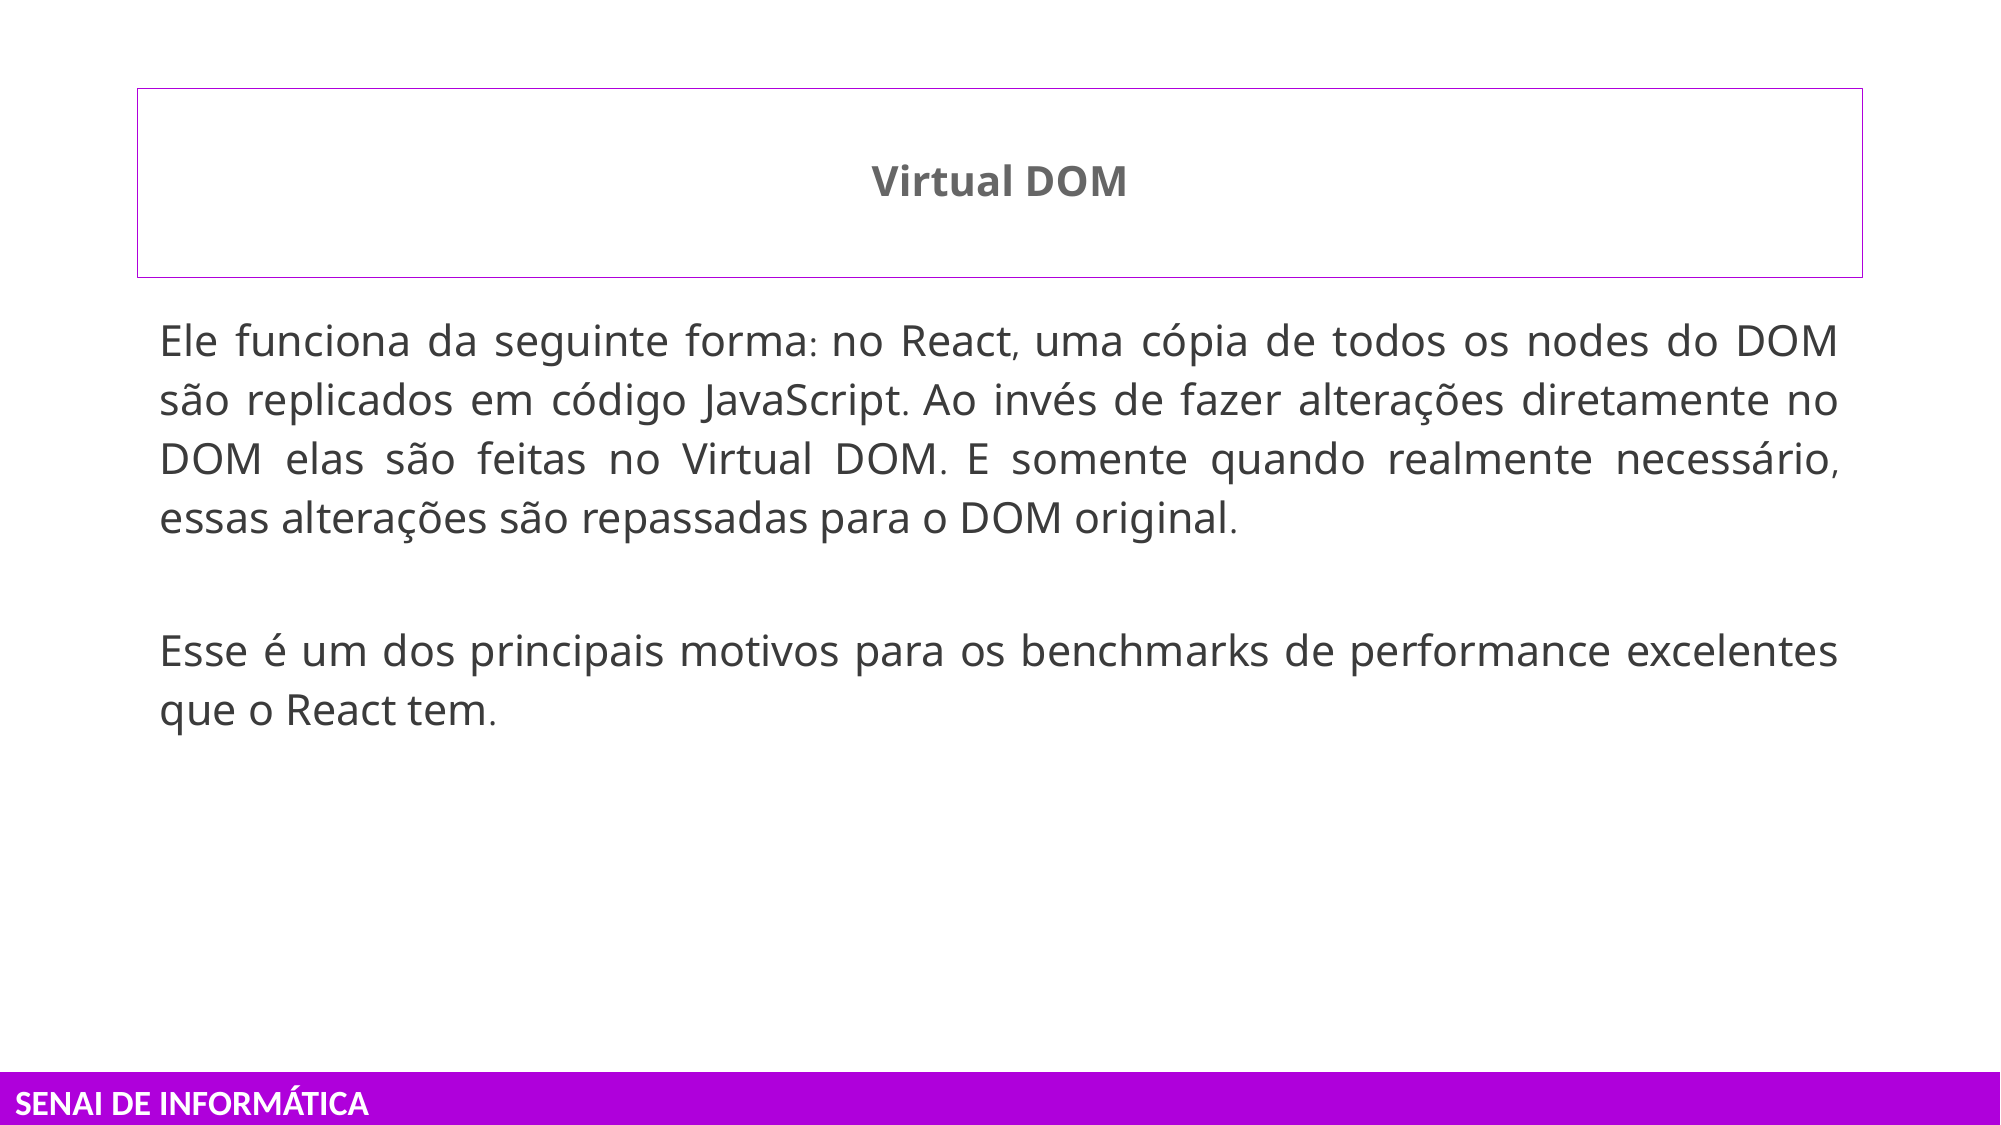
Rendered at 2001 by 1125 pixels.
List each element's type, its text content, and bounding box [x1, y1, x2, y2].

text_box Ele funciona da seguinte forma: no React, uma cópia de todos os nodes do DOM são replicados em código JavaScript. Ao invés de fazer alterações diretamente no DOM elas são feitas no Virtual DOM. E somente quando realmente necessário, essas alterações são repassadas para o DOM original. Esse é um dos principais motivos para os benchmarks de performance excelentes que o React tem. [145, 290, 1855, 783]
title Virtual DOM [136, 87, 1864, 279]
